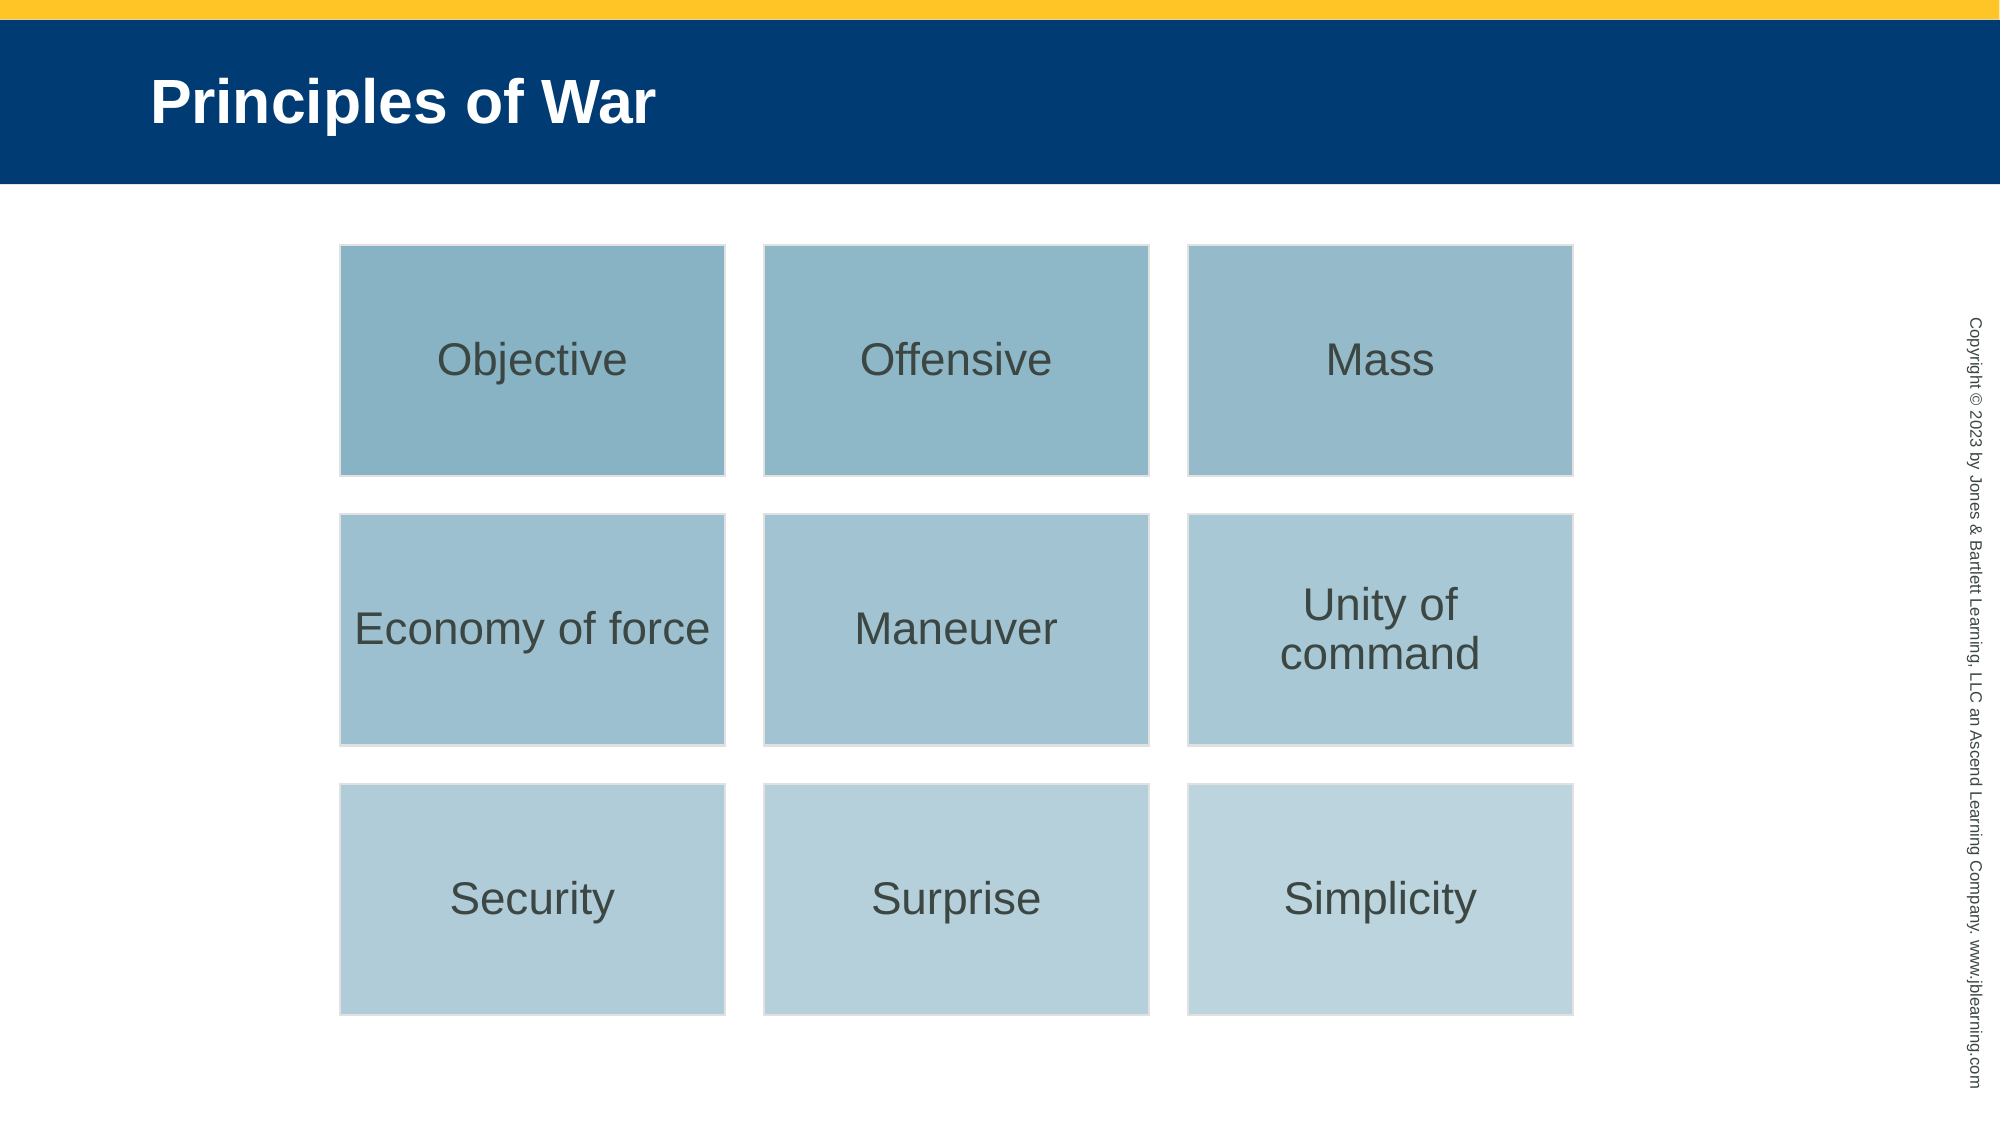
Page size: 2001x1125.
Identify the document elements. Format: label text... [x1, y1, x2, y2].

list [151, 244, 1761, 1016]
title Principles of War [0, 19, 2000, 185]
